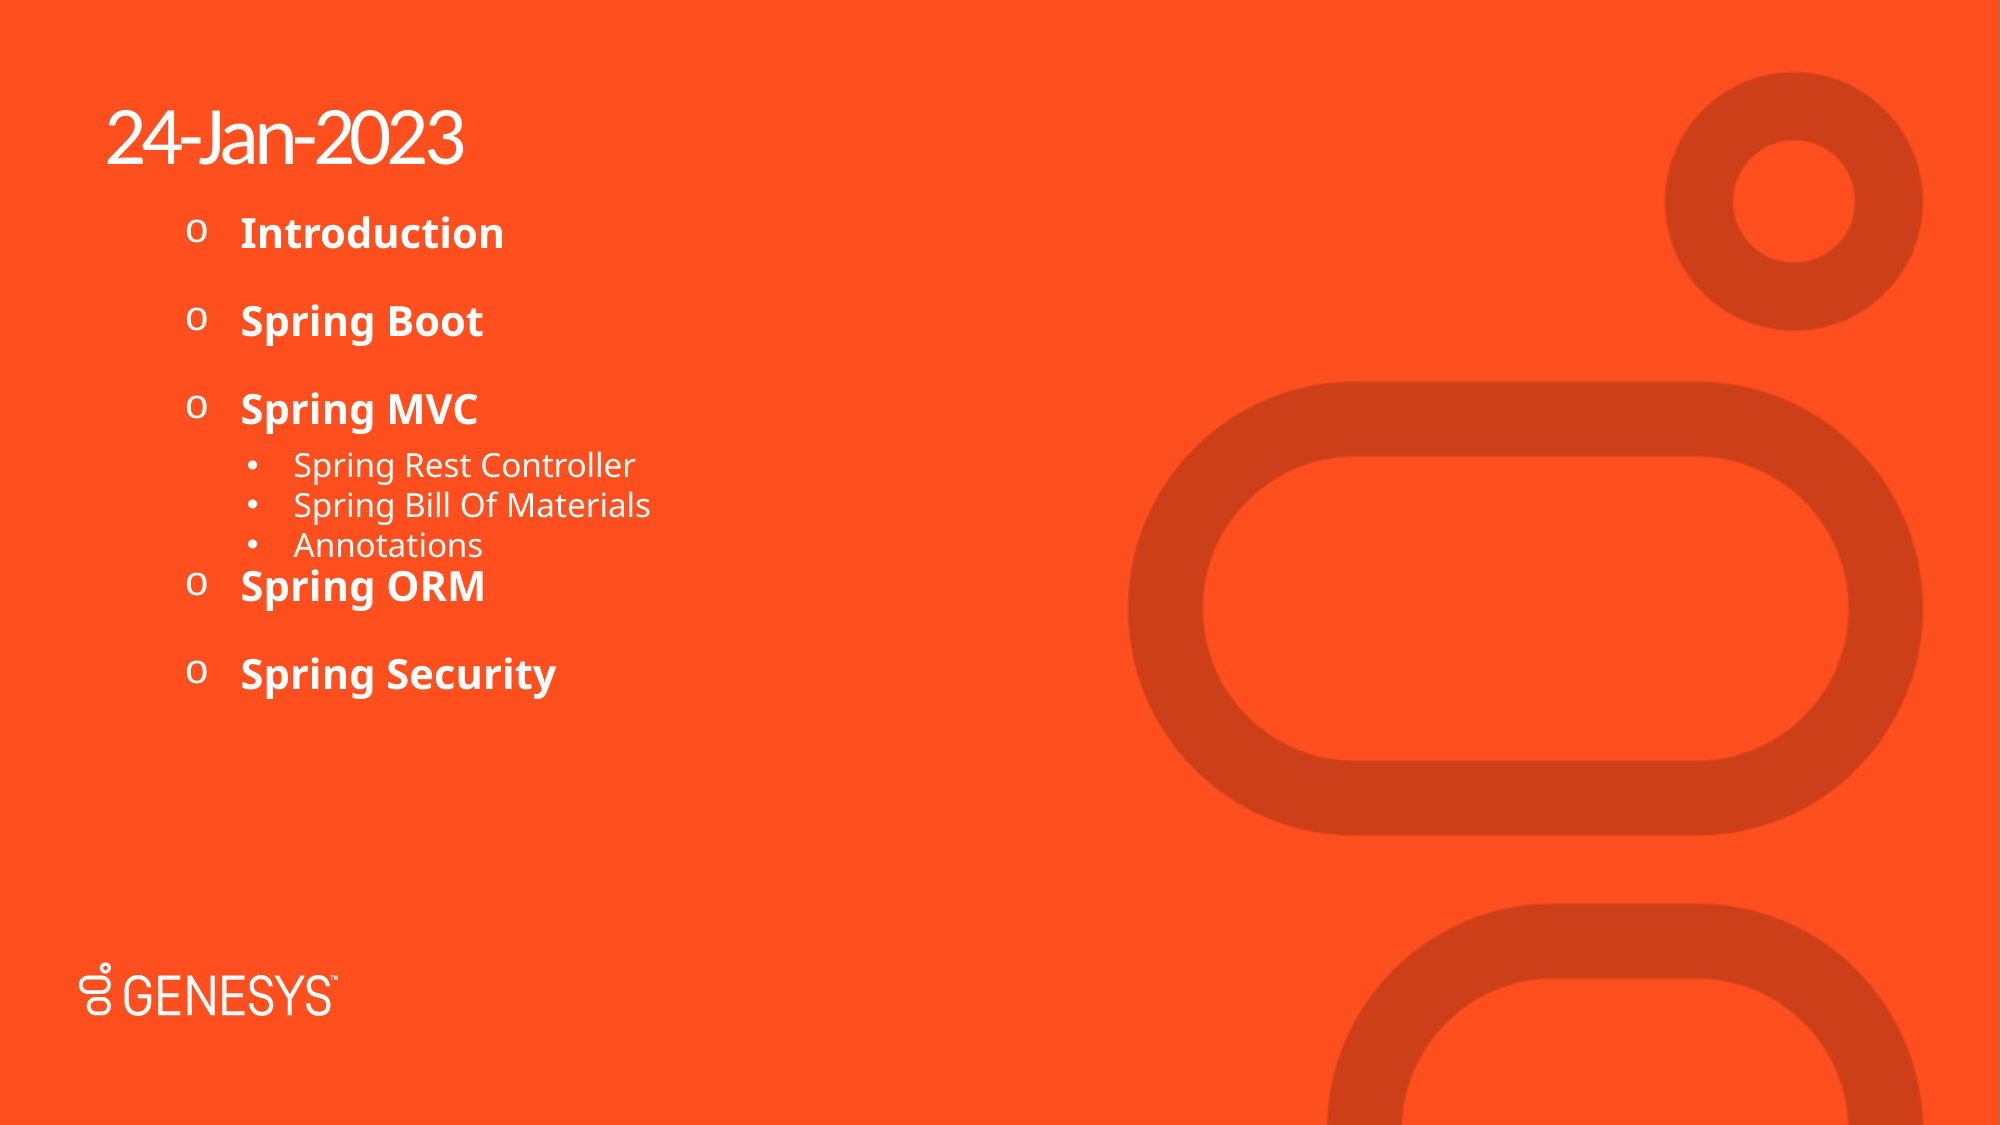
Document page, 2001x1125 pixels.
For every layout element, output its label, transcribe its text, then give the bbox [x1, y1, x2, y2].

picture [24, 908, 397, 1071]
title 24-Jan-2023 [104, 104, 745, 184]
subtitle Introduction Spring Boot Spring MVC Spring ORM Spring Security [184, 171, 912, 875]
text_box Spring Rest Controller Spring Bill Of Materials Annotations [232, 437, 732, 572]
